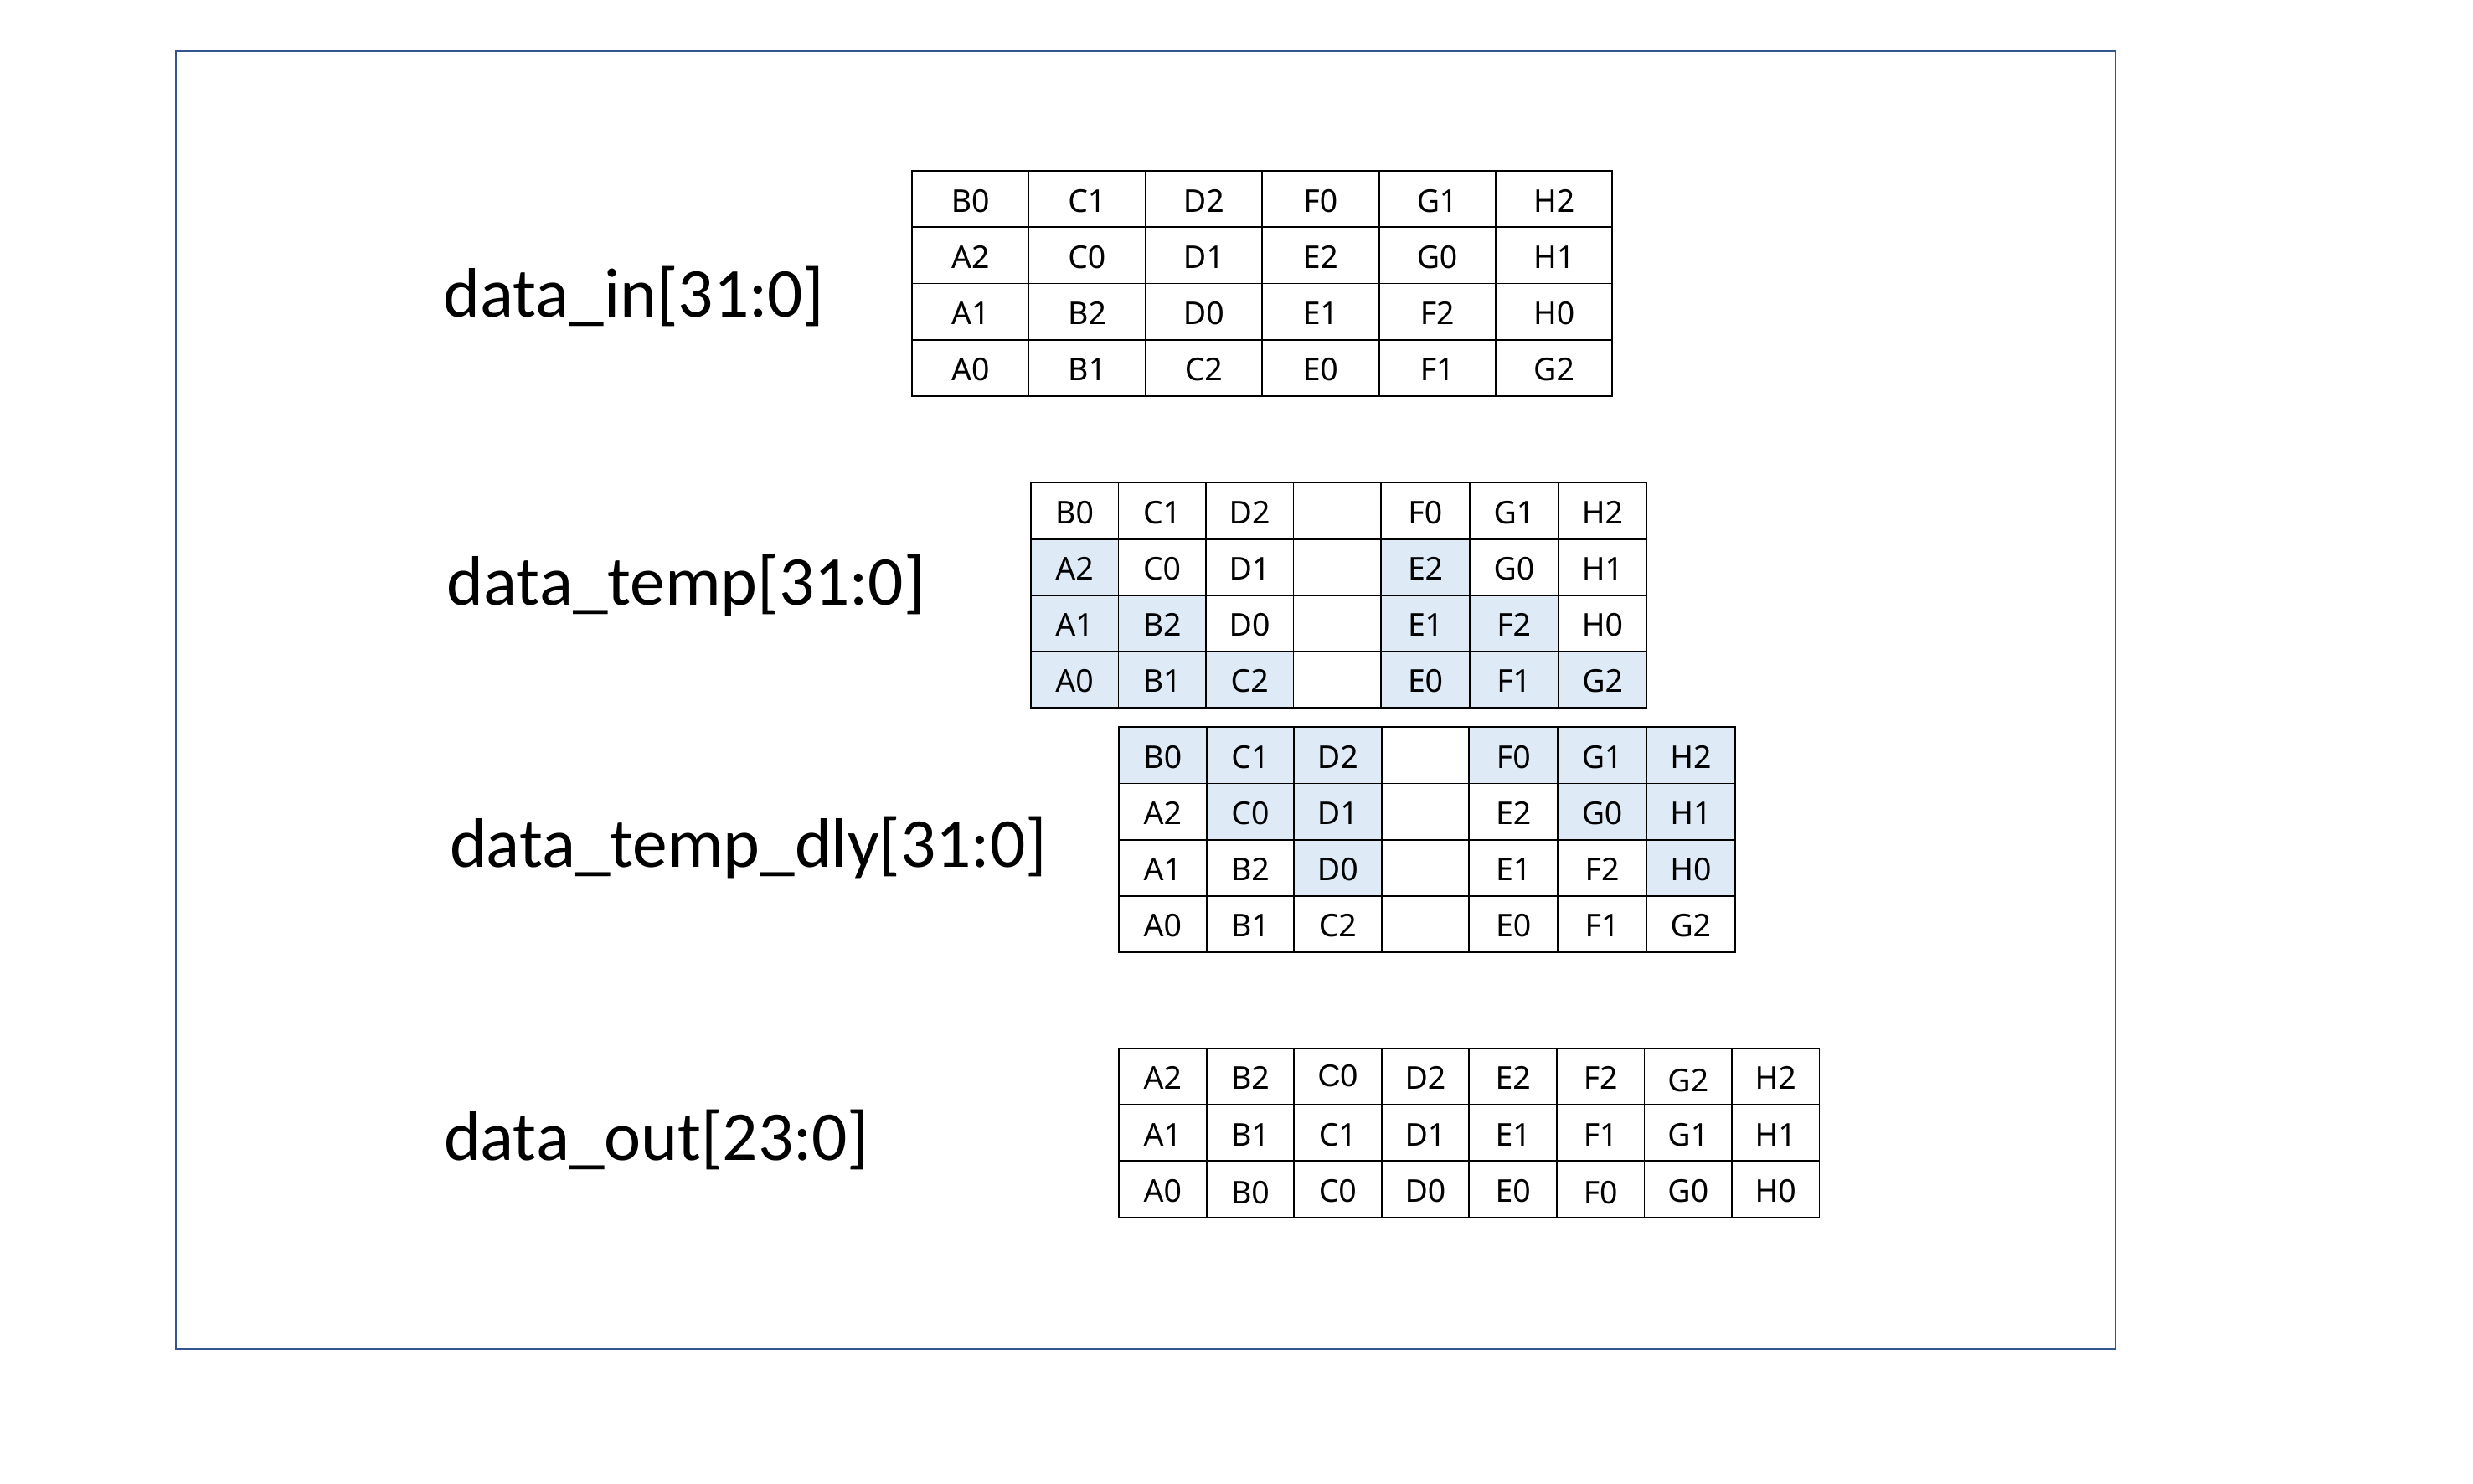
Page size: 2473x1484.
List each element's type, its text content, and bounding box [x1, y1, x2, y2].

table_cell G2 [1647, 897, 1734, 951]
table_cell E1 [1382, 596, 1469, 651]
table_cell H1 [1733, 1105, 1819, 1160]
table_cell [1294, 652, 1380, 707]
table_cell D0 [1383, 1162, 1468, 1217]
table_cell G0 [1471, 540, 1558, 595]
table_cell H0 [1497, 284, 1611, 339]
table_cell E1 [1470, 1105, 1556, 1160]
table_cell [1294, 596, 1380, 651]
table_cell H0 [1733, 1162, 1819, 1217]
table_header B0 [1120, 728, 1206, 783]
table_cell E0 [1263, 341, 1378, 395]
table_header G2 [1645, 1049, 1731, 1104]
table_cell E2 [1382, 540, 1469, 595]
table_cell F1 [1558, 1105, 1644, 1160]
table_cell B0 [1208, 1162, 1293, 1217]
table_cell E1 [1470, 841, 1557, 895]
table_cell C1 [1295, 1105, 1381, 1160]
table_cell D0 [1207, 596, 1293, 651]
table_cell E0 [1470, 897, 1557, 951]
table_header C1 [1119, 483, 1205, 538]
table_cell D1 [1207, 540, 1293, 595]
table_cell C0 [1208, 784, 1293, 839]
table_header B0 [913, 172, 1028, 226]
table_cell B1 [1208, 1105, 1293, 1160]
table_cell F2 [1471, 596, 1558, 651]
table_header A2 [1120, 1049, 1206, 1104]
table_cell B2 [1119, 596, 1205, 651]
table_cell F1 [1471, 652, 1558, 707]
table_cell A2 [1120, 784, 1206, 839]
table_cell F1 [1559, 897, 1646, 951]
table_cell E2 [1263, 228, 1378, 283]
table_cell A2 [1032, 540, 1118, 595]
table_header C0 [1295, 1049, 1381, 1104]
text_box [175, 50, 2116, 1350]
table_cell F0 [1558, 1162, 1644, 1217]
table_cell A1 [1032, 596, 1118, 651]
table_header F0 [1382, 483, 1469, 538]
table_cell D1 [1383, 1105, 1468, 1160]
table_header G1 [1559, 728, 1646, 783]
table_cell [1383, 897, 1468, 951]
table_cell B1 [1029, 341, 1145, 395]
table_cell G2 [1497, 341, 1611, 395]
table_header F0 [1470, 728, 1557, 783]
table_cell H1 [1559, 540, 1646, 595]
table_cell A0 [1120, 897, 1206, 951]
table_cell C0 [1295, 1162, 1381, 1217]
table_header C1 [1029, 172, 1145, 226]
table_cell H0 [1559, 596, 1646, 651]
table_header D2 [1207, 483, 1293, 538]
table_cell C0 [1029, 228, 1145, 283]
table_cell D0 [1146, 284, 1261, 339]
table_cell G1 [1645, 1105, 1731, 1160]
table_cell A0 [1032, 652, 1118, 707]
table_cell C2 [1207, 652, 1293, 707]
table_cell D1 [1146, 228, 1261, 283]
table_cell E1 [1263, 284, 1378, 339]
table_header [1383, 728, 1468, 783]
table_header B0 [1032, 483, 1118, 538]
table_cell G0 [1559, 784, 1646, 839]
table_cell B2 [1029, 284, 1145, 339]
table_cell A1 [1120, 841, 1206, 895]
table_cell [1383, 841, 1468, 895]
table_cell F2 [1559, 841, 1646, 895]
table_header D2 [1295, 728, 1381, 783]
table_cell E0 [1470, 1162, 1556, 1217]
table_header F0 [1263, 172, 1378, 226]
table_cell A1 [1120, 1105, 1206, 1160]
table_cell E2 [1470, 784, 1557, 839]
table_cell B1 [1119, 652, 1205, 707]
table_header D2 [1383, 1049, 1468, 1104]
table_header D2 [1146, 172, 1261, 226]
table_cell D1 [1295, 784, 1381, 839]
table_header G1 [1471, 483, 1558, 538]
table_cell B1 [1208, 897, 1293, 951]
table_cell H1 [1647, 784, 1734, 839]
table_cell A1 [913, 284, 1028, 339]
table_cell C2 [1295, 897, 1381, 951]
table_cell G2 [1559, 652, 1646, 707]
text_box data_temp[31:0] [435, 528, 938, 626]
table_cell G0 [1380, 228, 1495, 283]
table_header [1294, 483, 1380, 538]
table_header B2 [1208, 1049, 1293, 1104]
text_box data_temp_dly[31:0] [437, 791, 1059, 888]
table_cell F2 [1380, 284, 1495, 339]
table_header G1 [1380, 172, 1495, 226]
table_header F2 [1558, 1049, 1644, 1104]
table_cell C2 [1146, 341, 1261, 395]
table_cell D0 [1295, 841, 1381, 895]
table_cell [1383, 784, 1468, 839]
table_header H2 [1733, 1049, 1819, 1104]
table_cell C0 [1119, 540, 1205, 595]
text_box data_in[31:0] [431, 240, 837, 338]
table_header C1 [1208, 728, 1293, 783]
table_cell A0 [913, 341, 1028, 395]
table_header H2 [1497, 172, 1611, 226]
table_header H2 [1559, 483, 1646, 538]
text_box data_out[23:0] [431, 1084, 882, 1181]
table_cell E0 [1382, 652, 1469, 707]
table_cell H0 [1647, 841, 1734, 895]
table_header H2 [1647, 728, 1734, 783]
table_cell [1294, 540, 1380, 595]
table_cell A2 [913, 228, 1028, 283]
table_cell G0 [1645, 1162, 1731, 1217]
table_cell A0 [1120, 1162, 1206, 1217]
table_cell H1 [1497, 228, 1611, 283]
table_header E2 [1470, 1049, 1556, 1104]
table_cell F1 [1380, 341, 1495, 395]
table_cell B2 [1208, 841, 1293, 895]
